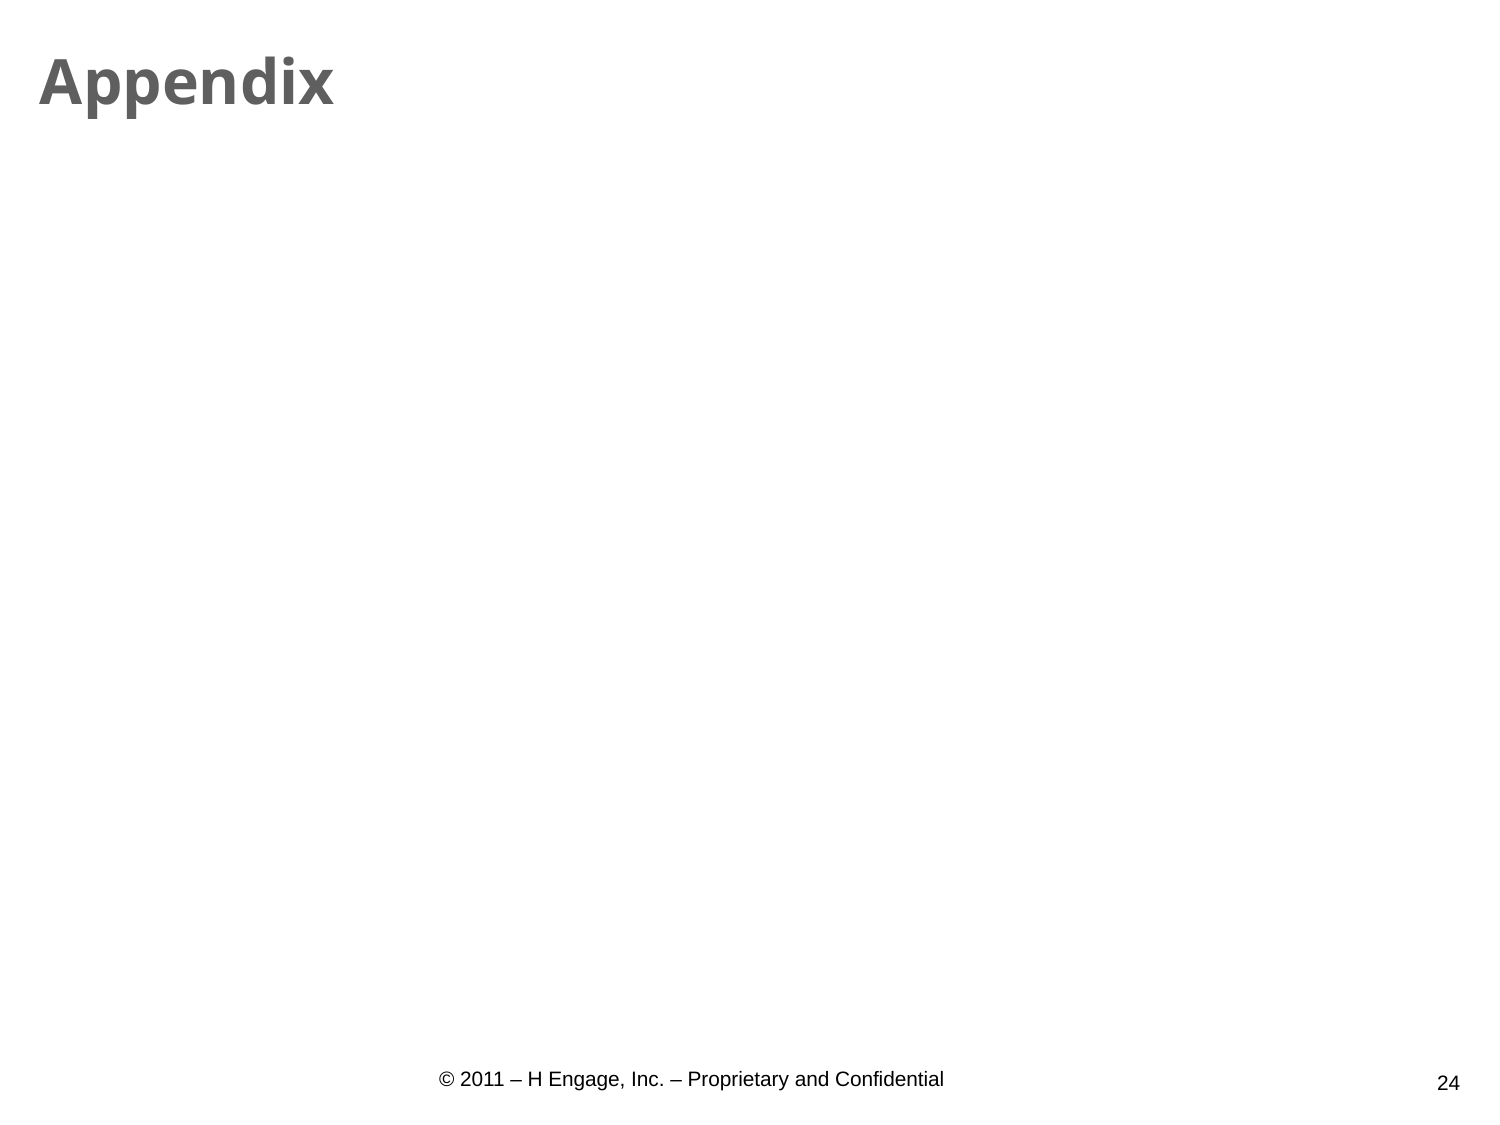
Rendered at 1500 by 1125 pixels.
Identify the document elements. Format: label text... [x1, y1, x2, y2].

slide_number 24 [1124, 1062, 1476, 1101]
title Appendix [24, 24, 1475, 125]
